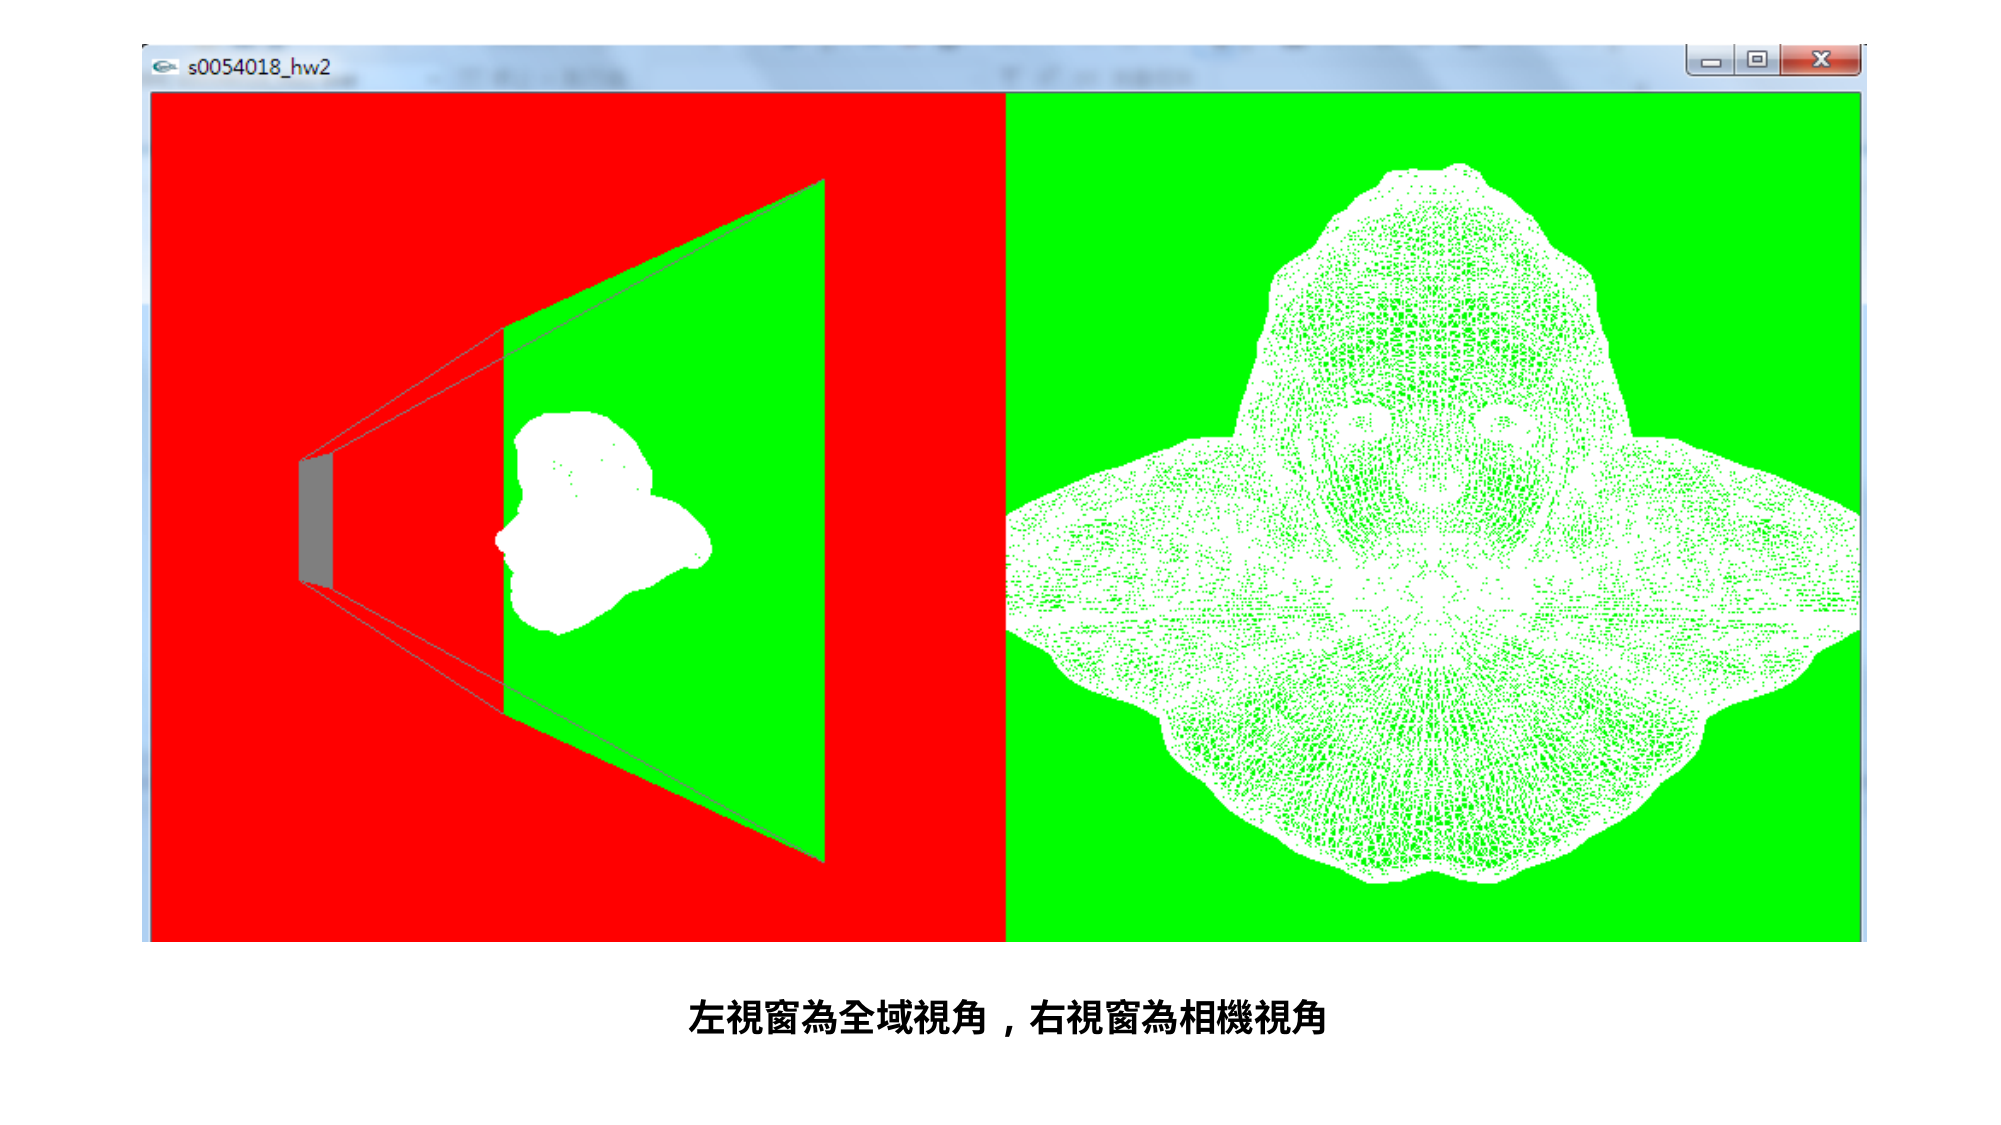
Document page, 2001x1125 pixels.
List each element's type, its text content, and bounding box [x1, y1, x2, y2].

text_box 左視窗為全域視角,右視窗為相機視角 [674, 986, 1345, 1046]
picture [142, 44, 1867, 942]
